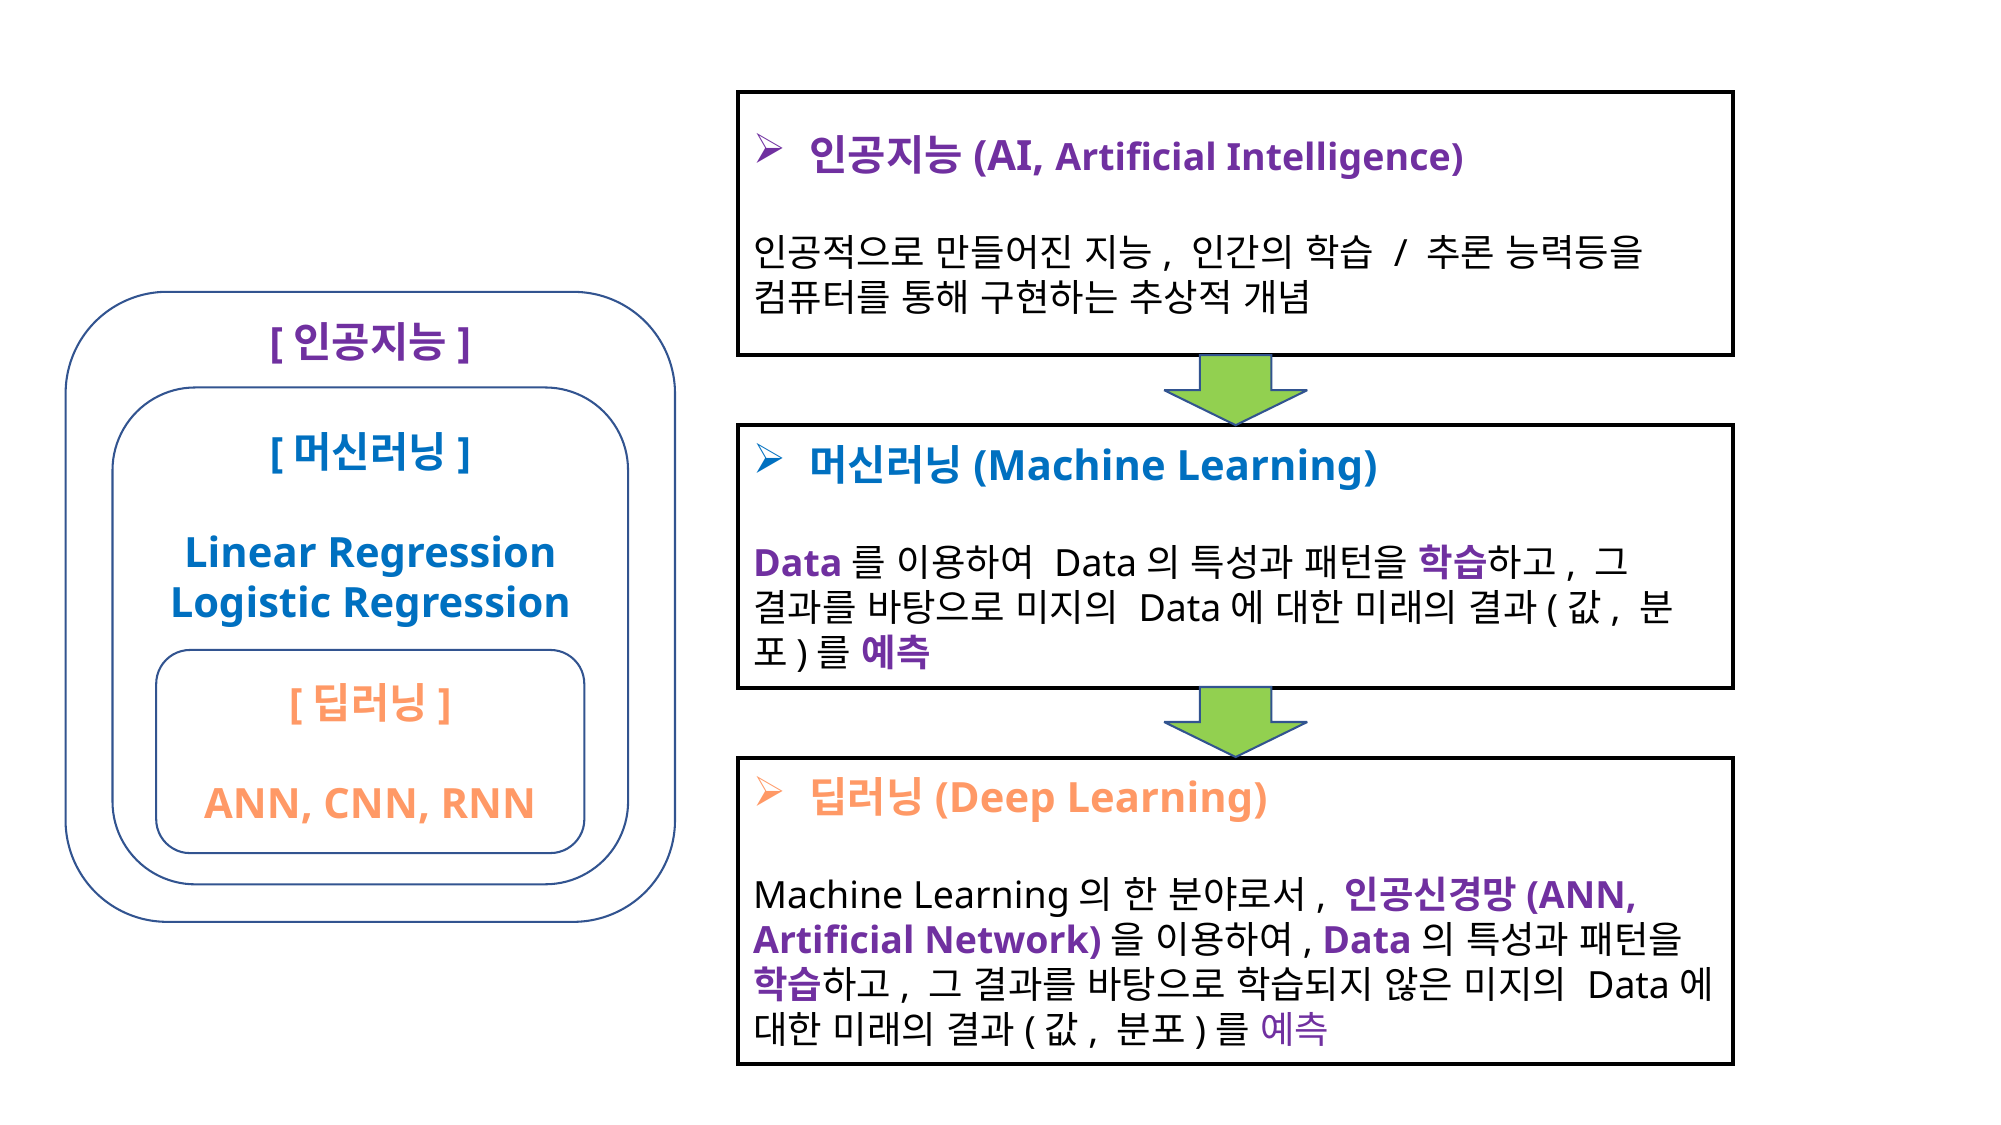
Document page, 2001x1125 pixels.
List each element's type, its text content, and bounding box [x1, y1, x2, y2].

text_box [인공지능] [254, 308, 486, 373]
text_box [1163, 354, 1308, 427]
text_box 머신러닝(Machine Learning) Data를 이용하여 Data의 특성과 패턴을 학습하고, 그 결과를 바탕으로 미지의 Data에 대한 미래의 결과(값, 분포)를 예측 [737, 424, 1734, 689]
text_box [64, 290, 677, 923]
text_box [머신러닝] Linear Regression Logistic Regression [154, 418, 586, 634]
text_box 인공지능(AI, Artificial Intelligence) 인공적으로 만들어진 지능, 인간의 학습 / 추론 능력등을 컴퓨터를 통해 구현하는 추상적 개념 [737, 91, 1734, 356]
text_box 딥러닝(Deep Learning) Machine Learning의 한 분야로서, 인공신경망(ANN, Artificial Network)을 이용하여, Data의 특성과 패턴을 학습하고, 그 결과를 바탕으로 학습되지 않은 미지의 Data에 대한 미래의 결과(값, 분포)를 예측 [737, 757, 1734, 1065]
text_box [1163, 685, 1308, 759]
